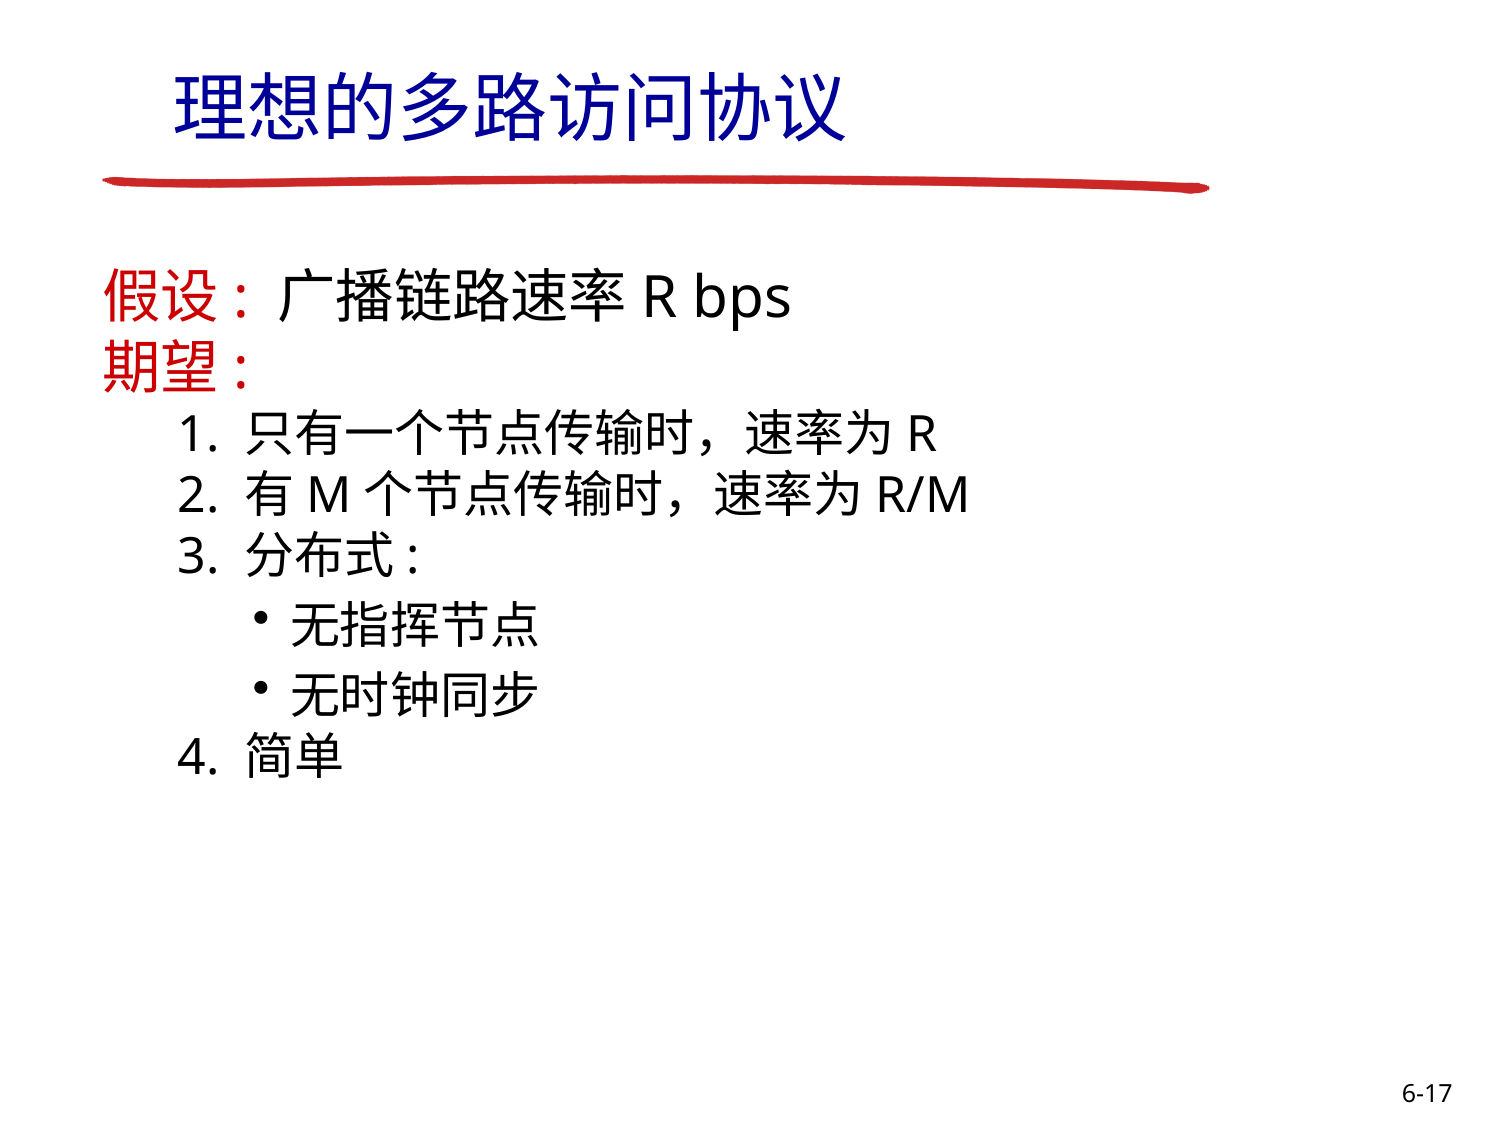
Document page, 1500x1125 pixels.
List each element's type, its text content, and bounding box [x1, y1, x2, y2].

title 理想的多路访问协议 [157, 11, 1433, 200]
slide_number 6-17 [1387, 1069, 1478, 1115]
picture [97, 170, 1223, 200]
list 假设: 广播链路速率R bps 期望: 1. 只有一个节点传输时，速率为R 2. 有M个节点传输时，速率为R/M 3. 分布式: 无指挥节点 无时钟同步 4. 简单 [87, 262, 1438, 1025]
